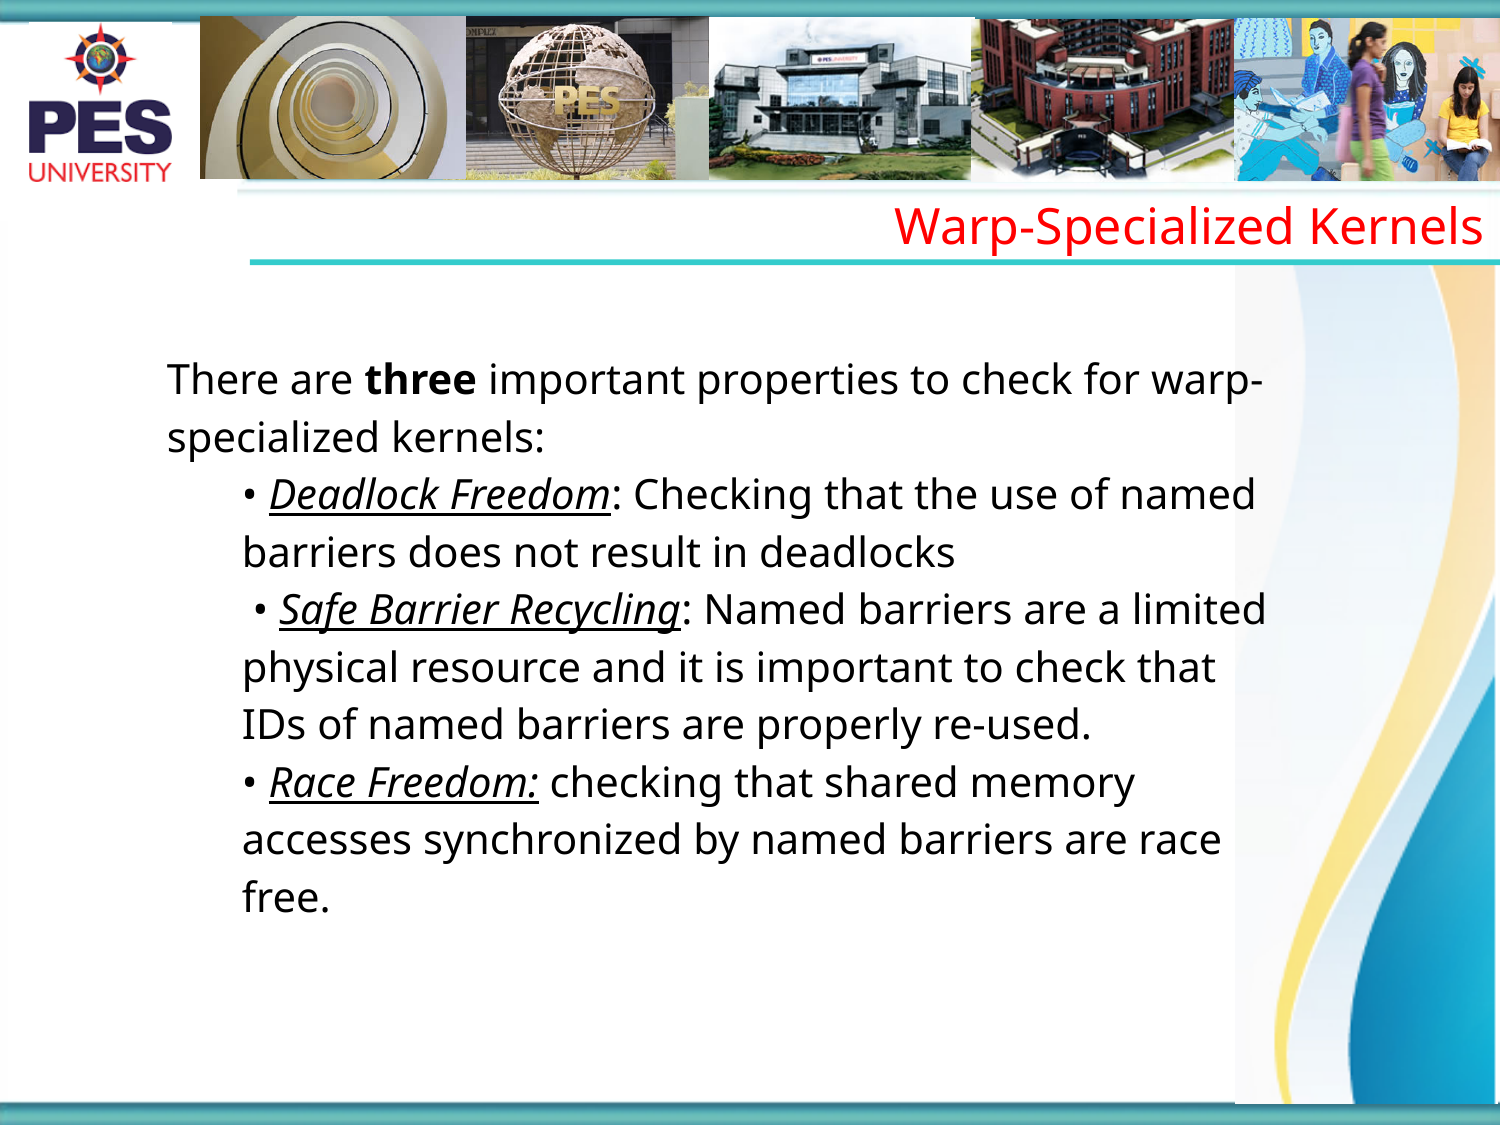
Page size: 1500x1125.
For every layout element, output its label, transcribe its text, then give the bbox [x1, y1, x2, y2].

text_box [249, 259, 437, 263]
picture [0, 0, 1500, 1125]
text_box There are three important properties to check for warp-specialized kernels: • Deadlock Freedom: Checking that the use of named barriers does not result in deadlocks • Safe Barrier Recycling: Named barriers are a limited physical resource and it is important to check that IDs of named barriers are properly re-used. • Race Freedom: checking that shared memory accesses synchronized by named barriers are race free. [77, 263, 1287, 1038]
text_box Warp-Specialized Kernels [437, 187, 1500, 263]
